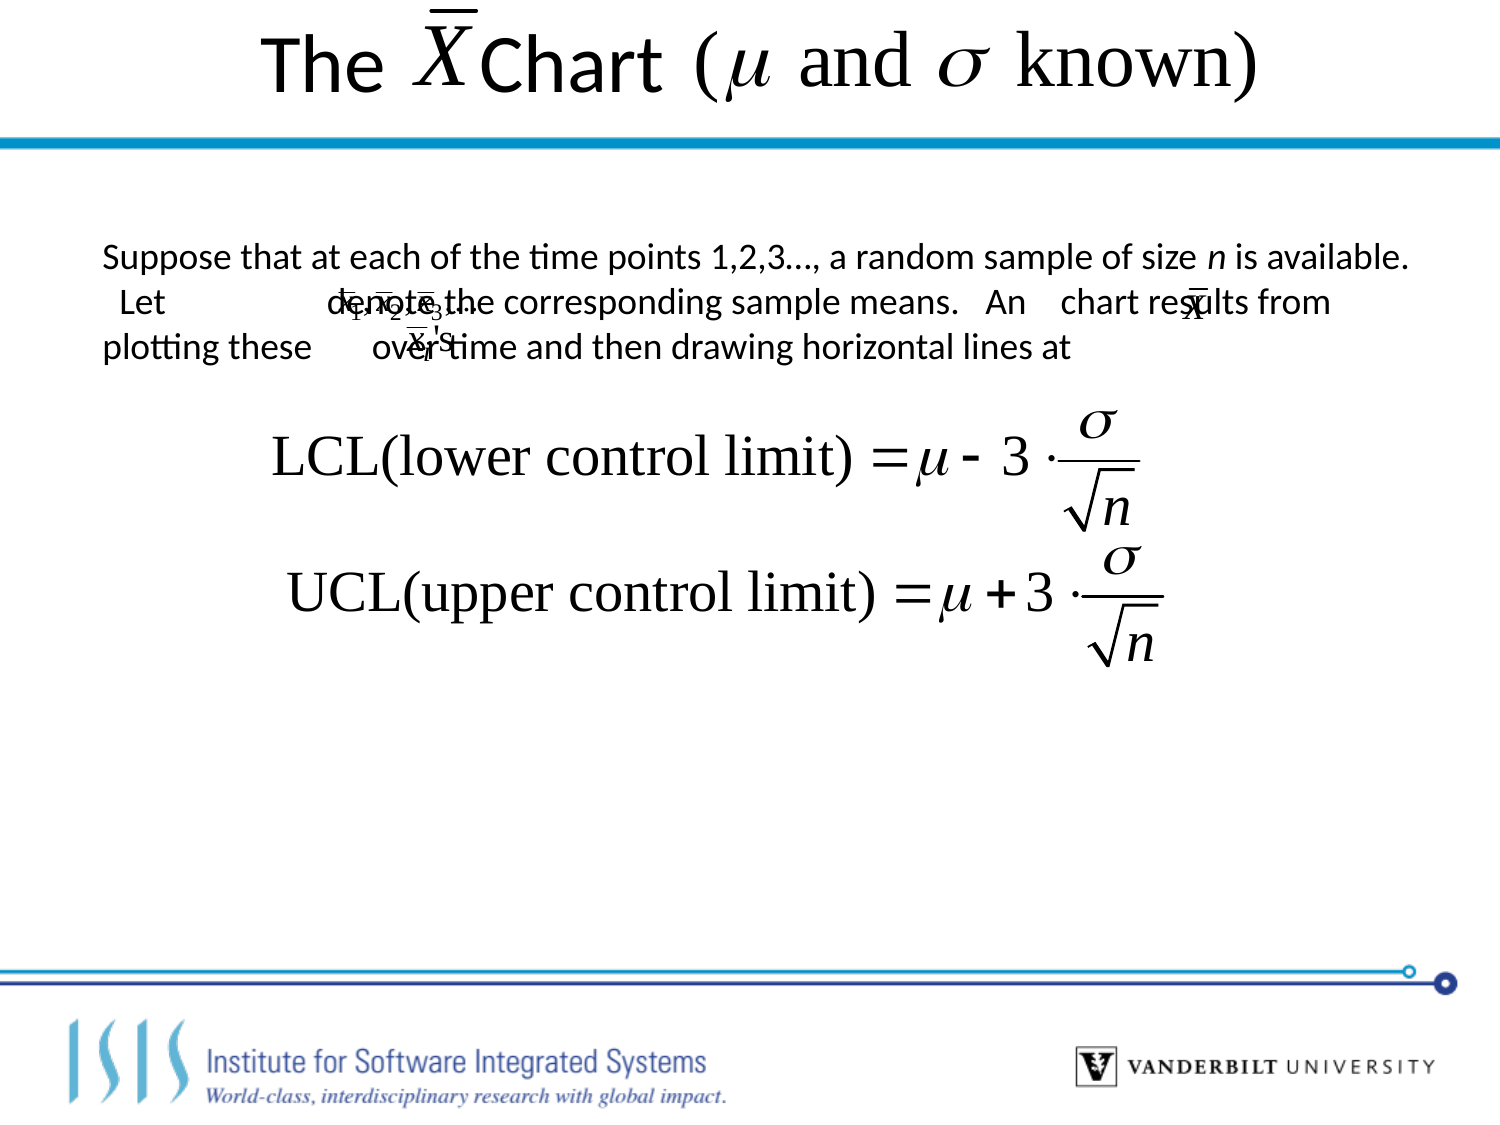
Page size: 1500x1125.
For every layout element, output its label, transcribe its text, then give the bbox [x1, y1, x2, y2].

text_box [1174, 279, 1218, 326]
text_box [682, 13, 1275, 121]
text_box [399, 312, 462, 372]
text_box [332, 279, 484, 328]
text_box The Chart [245, 1, 733, 117]
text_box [395, 0, 501, 101]
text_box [262, 382, 1151, 544]
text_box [276, 518, 1174, 680]
text_box Suppose that at each of the time points 1,2,3…, a random sample of size n is available. Let denote the corresponding sample means. An chart results from plotting these over time and then drawing horizontal lines at [87, 224, 1425, 375]
